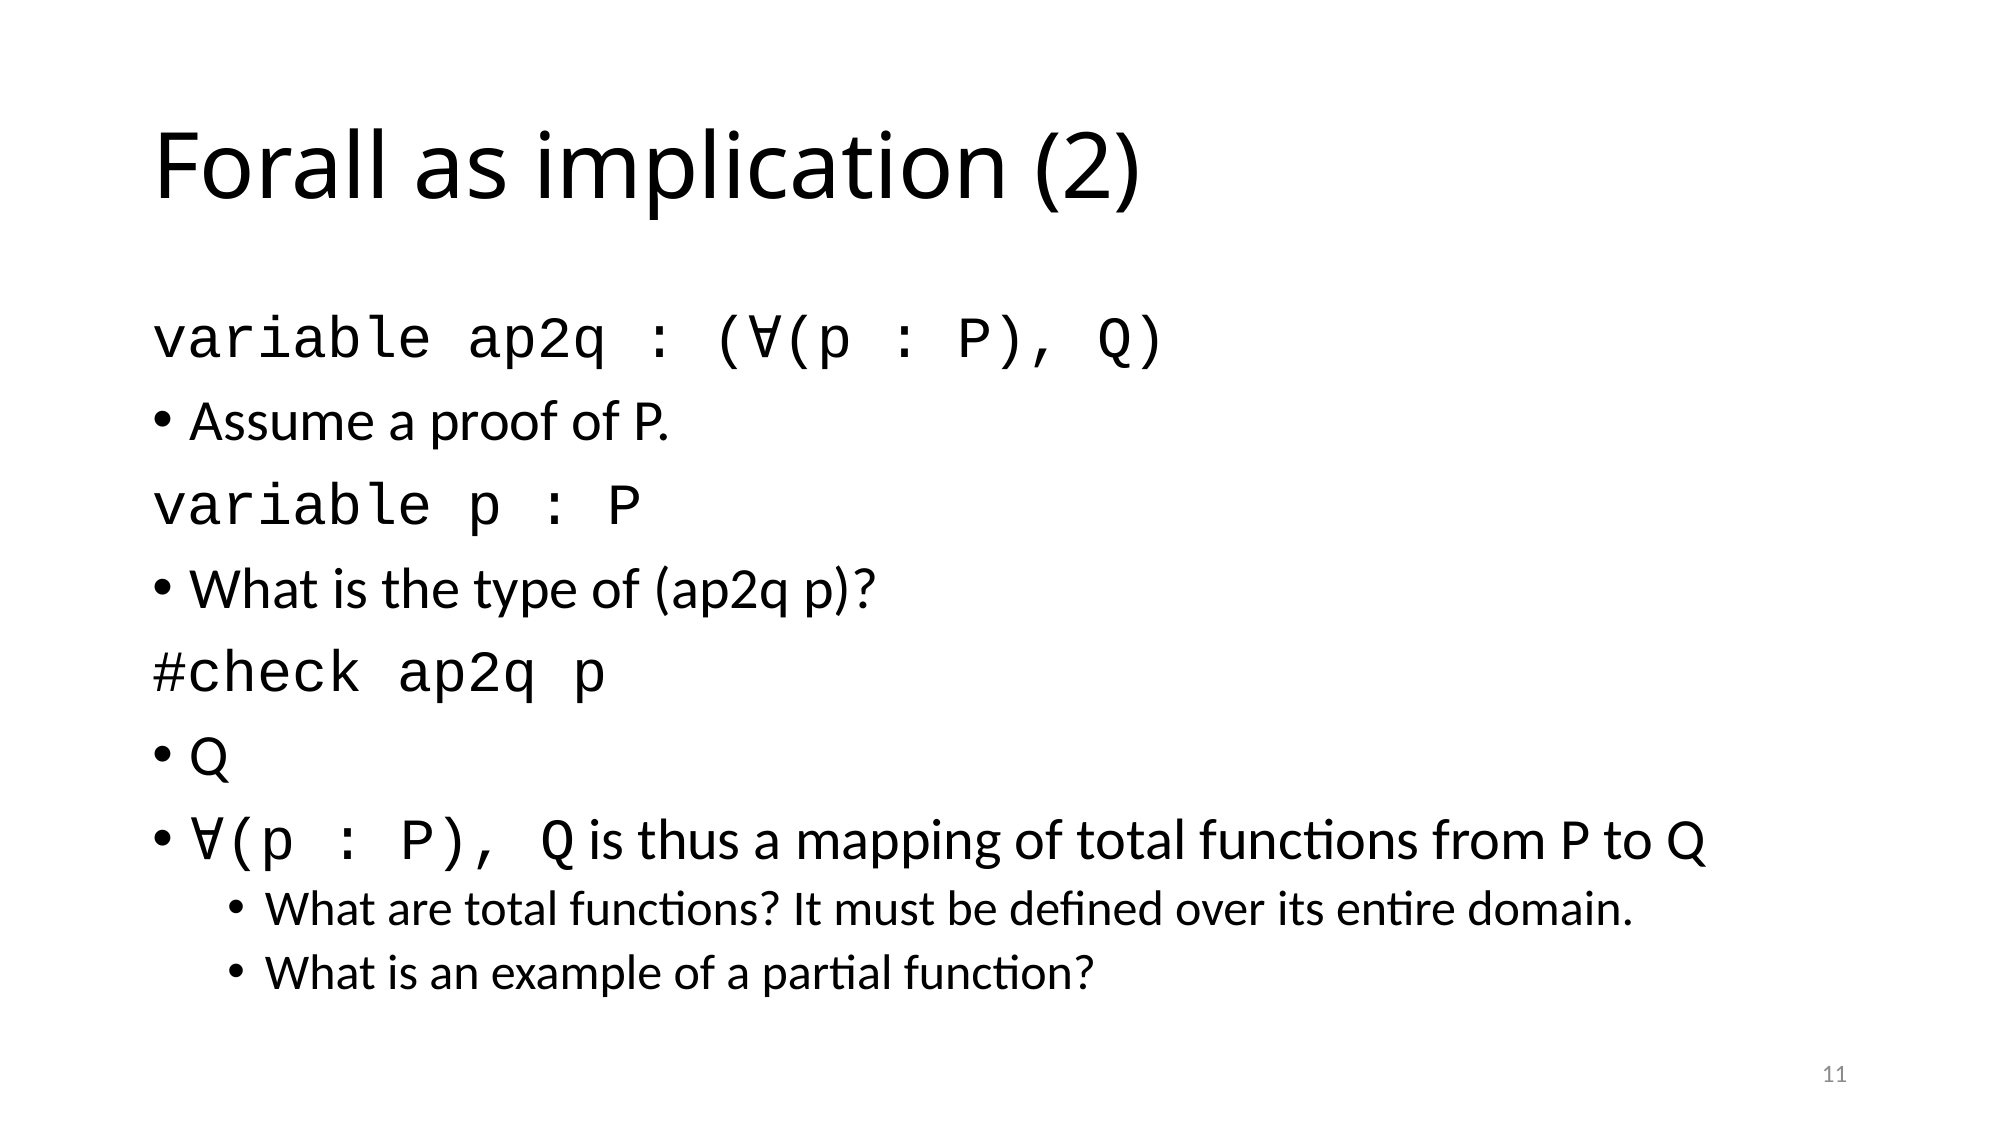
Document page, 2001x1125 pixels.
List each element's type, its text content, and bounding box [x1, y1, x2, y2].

list variable ap2q : (∀(p : P), Q) Assume a proof of P. variable p : P What is the type of (ap2q p)? #check ap2q p Q ∀(p : P), Q is thus a mapping of total functions from P to Q What are total functions? It must be defined over its entire domain. What is an example of a partial function? [137, 299, 1863, 1014]
title Forall as implication (2) [137, 59, 1863, 278]
slide_number 11 [1412, 1042, 1863, 1103]
